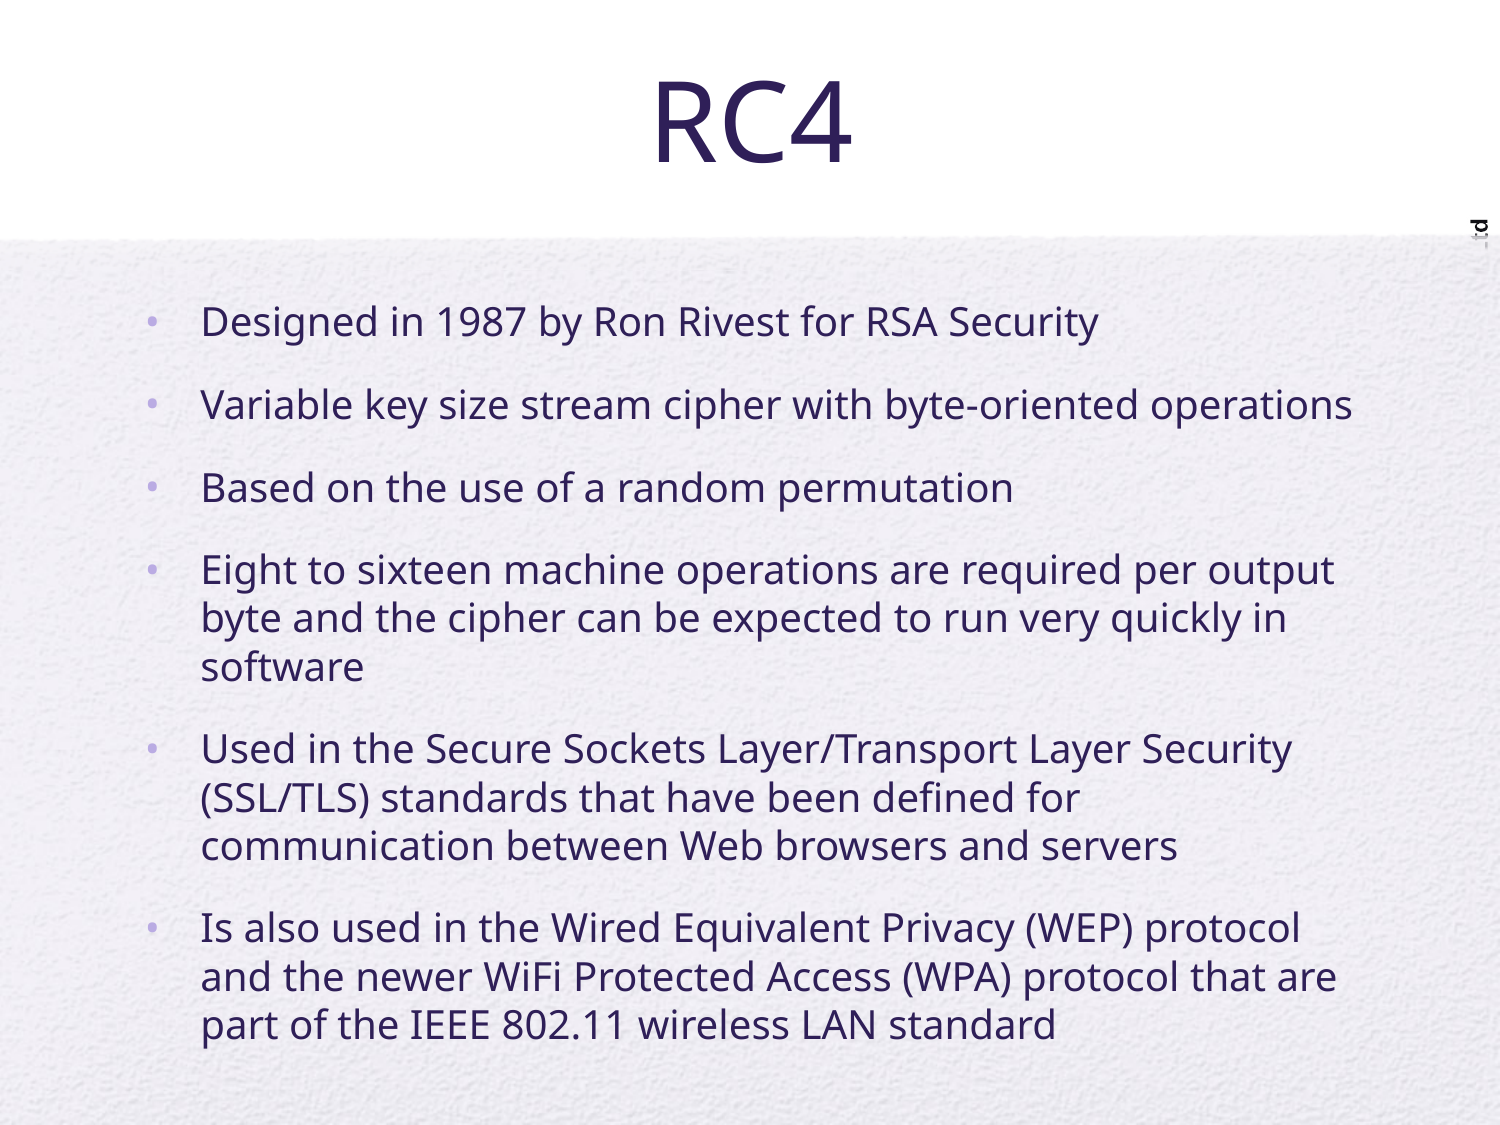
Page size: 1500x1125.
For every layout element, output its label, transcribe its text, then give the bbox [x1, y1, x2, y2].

list Designed in 1987 by Ron Rivest for RSA Security Variable key size stream cipher with byte-oriented operations Based on the use of a random permutation Eight to sixteen machine operations are required per output byte and the cipher can be expected to run very quickly in software Used in the Secure Sockets Layer/Transport Layer Security (SSL/TLS) standards that have been defined for communication between Web browsers and servers Is also used in the Wired Equivalent Privacy (WEP) protocol and the newer WiFi Protected Access (WPA) protocol that are part of the IEEE 802.11 wireless LAN standard [129, 288, 1373, 1088]
title RC4 [129, 6, 1373, 239]
picture [0, 0, 1500, 1125]
